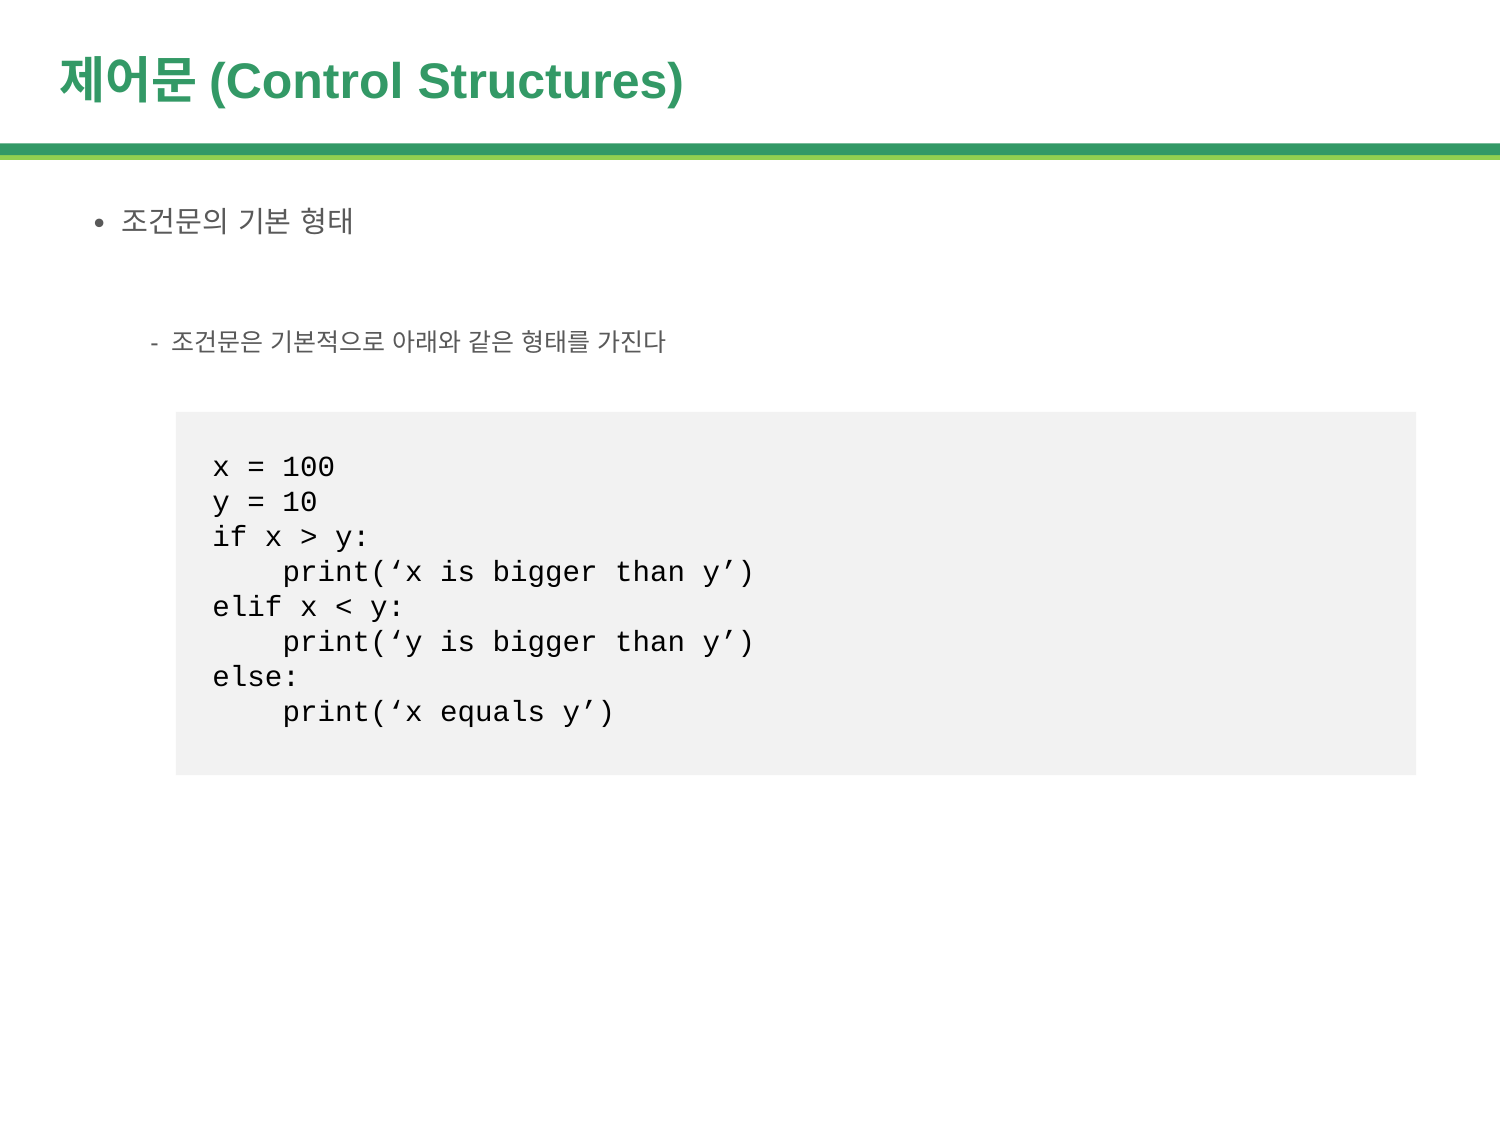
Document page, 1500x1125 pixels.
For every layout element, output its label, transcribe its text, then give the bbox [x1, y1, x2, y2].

text_box - 조건문은 기본적으로 아래와 같은 형태를 가진다 [135, 319, 1472, 364]
text_box [0, 157, 1500, 162]
text_box x = 100 y = 10 if x > y: print(‘x is bigger than y’) elif x < y: print(‘y is bigger than y’) else: print(‘x equals y’) [197, 440, 770, 735]
text_box 제어문(Control Structures) [44, 41, 700, 116]
text_box ∙ 조건문의 기본 형태 [75, 196, 1412, 246]
text_box [0, 141, 1500, 157]
text_box [174, 410, 1418, 777]
